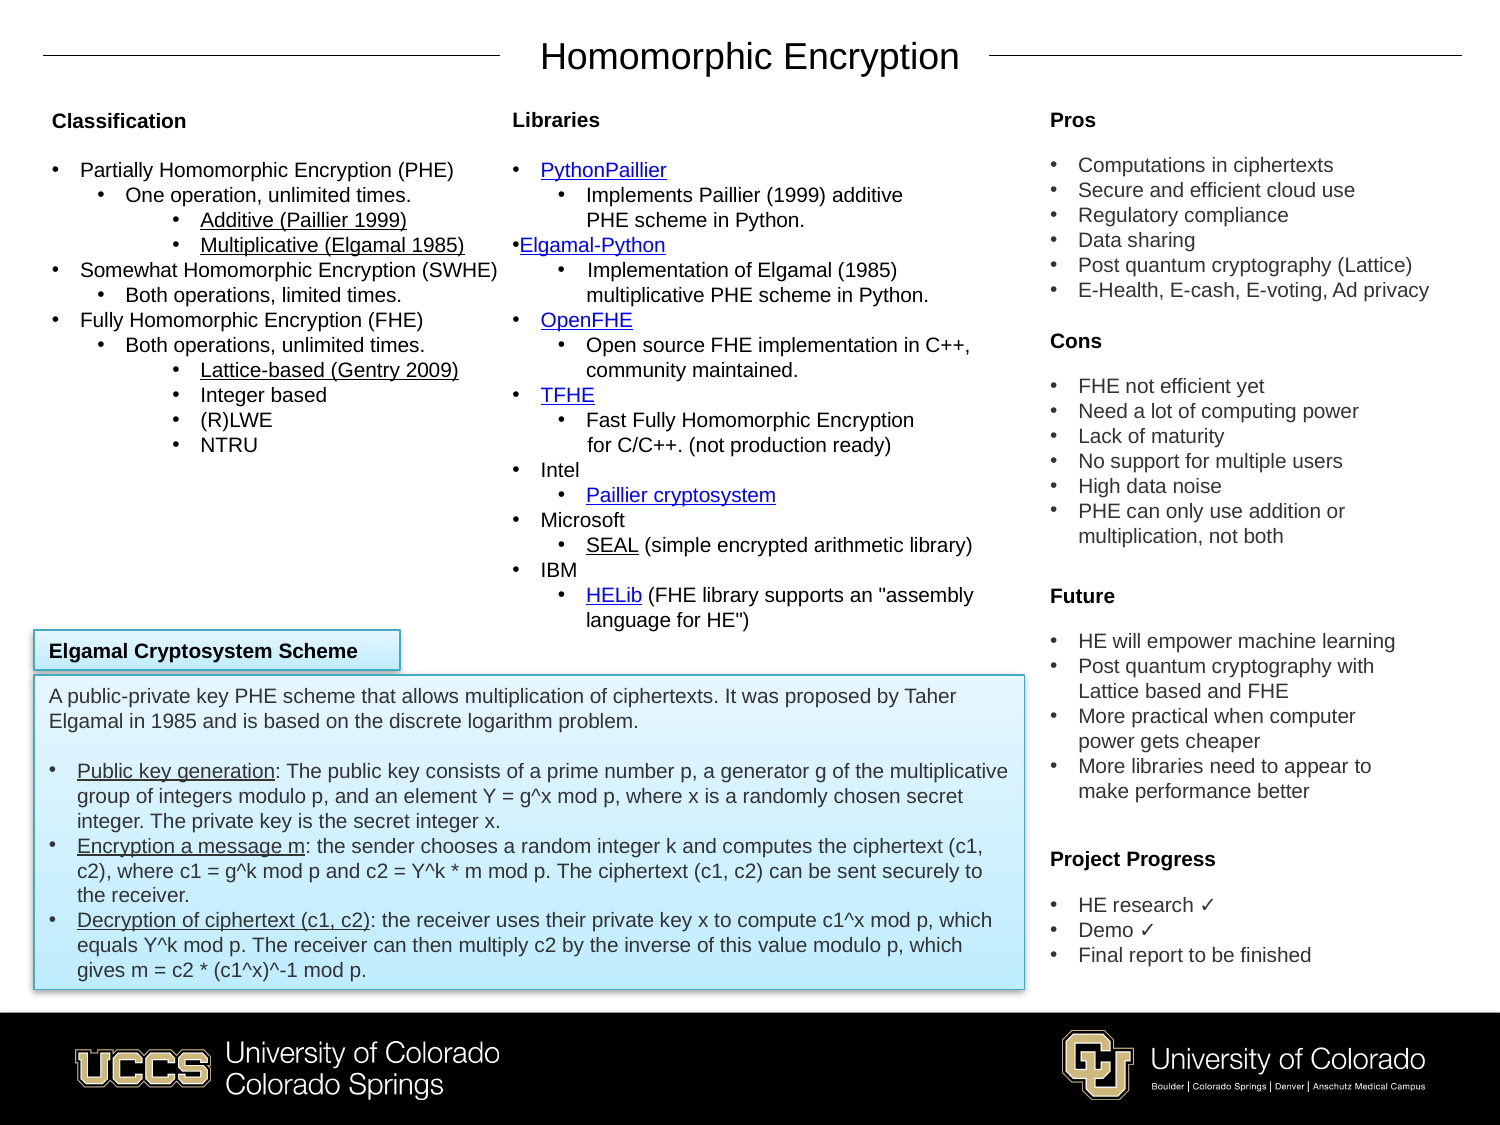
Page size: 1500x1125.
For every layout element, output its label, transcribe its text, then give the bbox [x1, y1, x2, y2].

text_box Computations in ciphertexts Secure and efficient cloud use Regulatory compliance Data sharing Post quantum cryptography (Lattice) E-Health, E-cash, E-voting, Ad privacy [1035, 144, 1450, 309]
text_box Classification Partially Homomorphic Encryption (PHE) One operation, unlimited times. Additive (Paillier 1999) Multiplicative (Elgamal 1985) Somewhat Homomorphic Encryption (SWHE) Both operations, limited times. Fully Homomorphic Encryption (FHE) Both operations, unlimited times. Lattice-based (Gentry 2009) Integer based (R)LWE NTRU [37, 99, 513, 465]
picture [75, 1041, 499, 1100]
text_box Libraries PythonPaillier Implements Paillier (1999) additive PHE scheme in Python. Elgamal-Python Implementation of Elgamal (1985) multiplicative PHE scheme in Python. OpenFHE Open source FHE implementation in C++, community maintained. TFHE Fast Fully Homomorphic Encryption for C/C++. (not production ready) Intel Paillier cryptosystem Microsoft SEAL (simple encrypted arithmetic library) IBM HELib (FHE library supports an "assembly language for HE") [497, 99, 1053, 689]
text_box A public-private key PHE scheme that allows multiplication of ciphertexts. It was proposed by Taher Elgamal in 1985 and is based on the discrete logarithm problem. Public key generation: The public key consists of a prime number p, a generator g of the multiplicative group of integers modulo p, and an element Y = g^x mod p, where x is a randomly chosen secret integer. The private key is the secret integer x. Encryption a message m: the sender chooses a random integer k and computes the ciphertext (c1, c2), where c1 = g^k mod p and c2 = Y^k * m mod p. The ciphertext (c1, c2) can be sent securely to the receiver. Decryption of ciphertext (c1, c2): the receiver uses their private key x to compute c1^x mod p, which equals Y^k mod p. The receiver can then multiply c2 by the inverse of this value modulo p, which gives m = c2 * (c1^x)^-1 mod p. [33, 674, 1025, 990]
text_box HE research ✓ Demo ✓ Final report to be finished [1035, 884, 1418, 974]
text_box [43, 24, 1462, 86]
text_box Pros [1035, 99, 1238, 140]
text_box Elgamal Cryptosystem Scheme [33, 629, 401, 671]
text_box Project Progress [1035, 838, 1402, 879]
text_box Future [1035, 575, 1402, 615]
text_box FHE not efficient yet Need a lot of computing power Lack of maturity No support for multiple users High data noise PHE can only use addition or multiplication, not both [1035, 365, 1425, 580]
text_box HE will empower machine learning Post quantum cryptography with Lattice based and FHE More practical when computer power gets cheaper More libraries need to appear to make performance better [1035, 620, 1418, 835]
text_box Cons [1035, 320, 1238, 361]
picture [1062, 1030, 1425, 1100]
